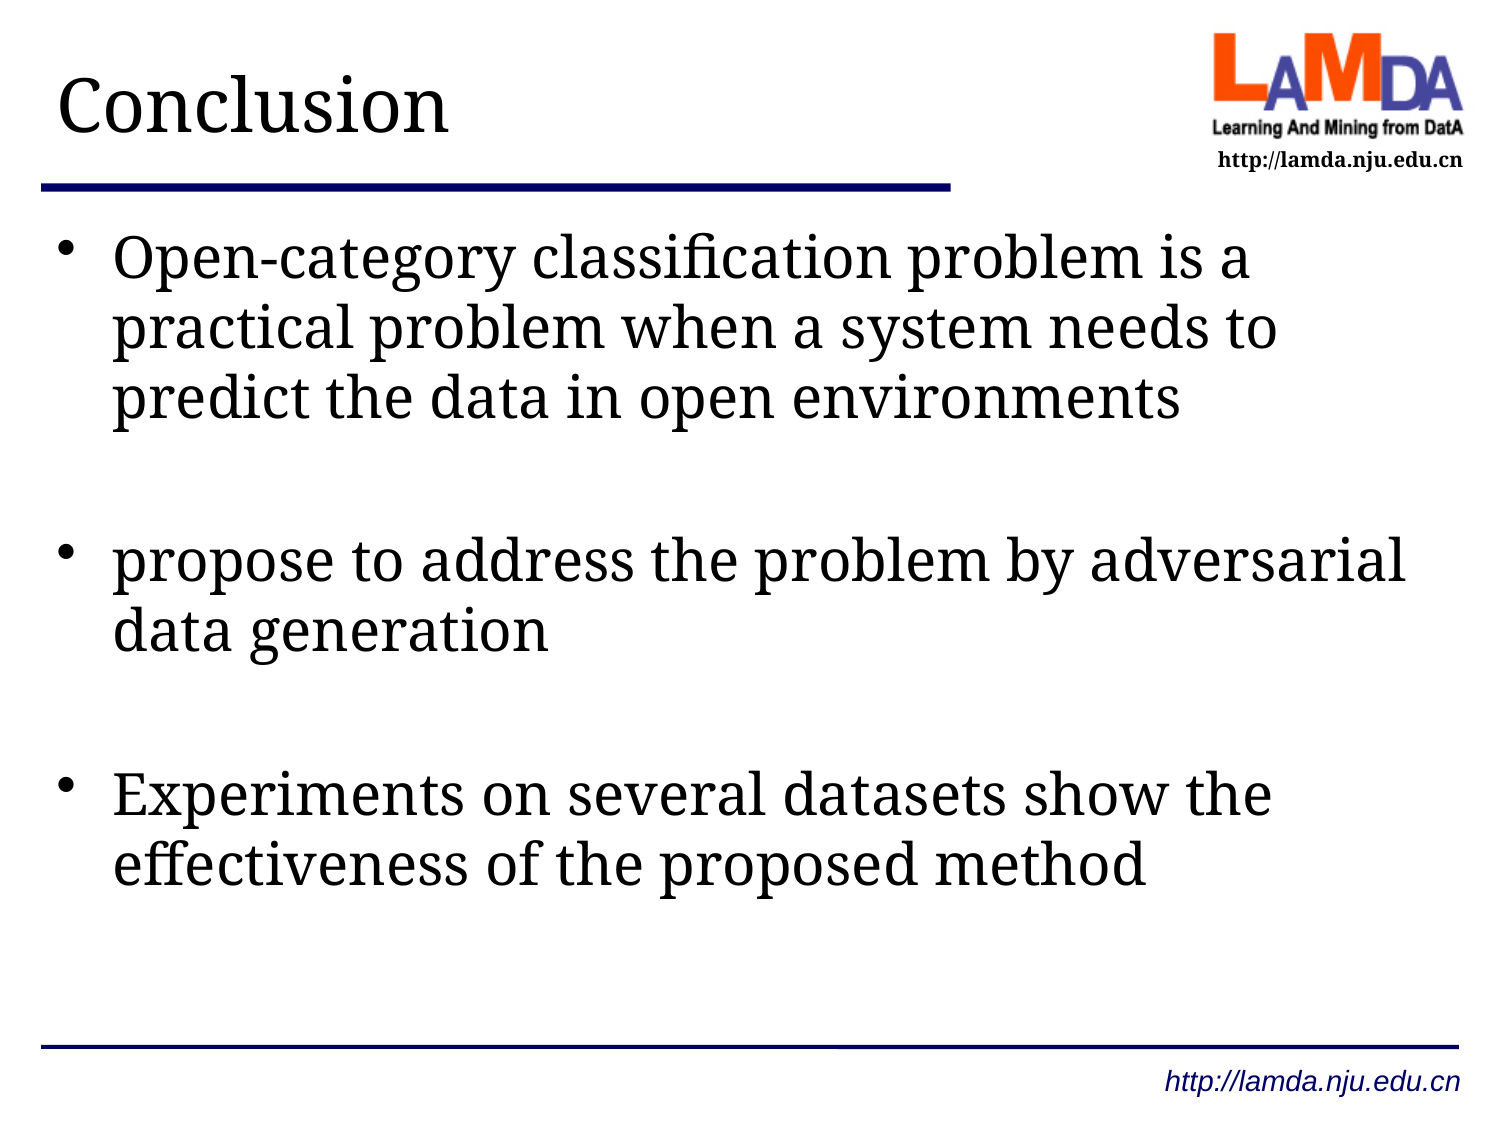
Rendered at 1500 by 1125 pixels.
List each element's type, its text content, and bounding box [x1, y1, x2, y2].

picture [1200, 24, 1480, 158]
list Open-category classification problem is a practical problem when a system needs to predict the data in open environments propose to address the problem by adversarial data generation Experiments on several datasets show the effectiveness of the proposed method [41, 212, 1475, 1040]
title Conclusion [40, 42, 1058, 163]
